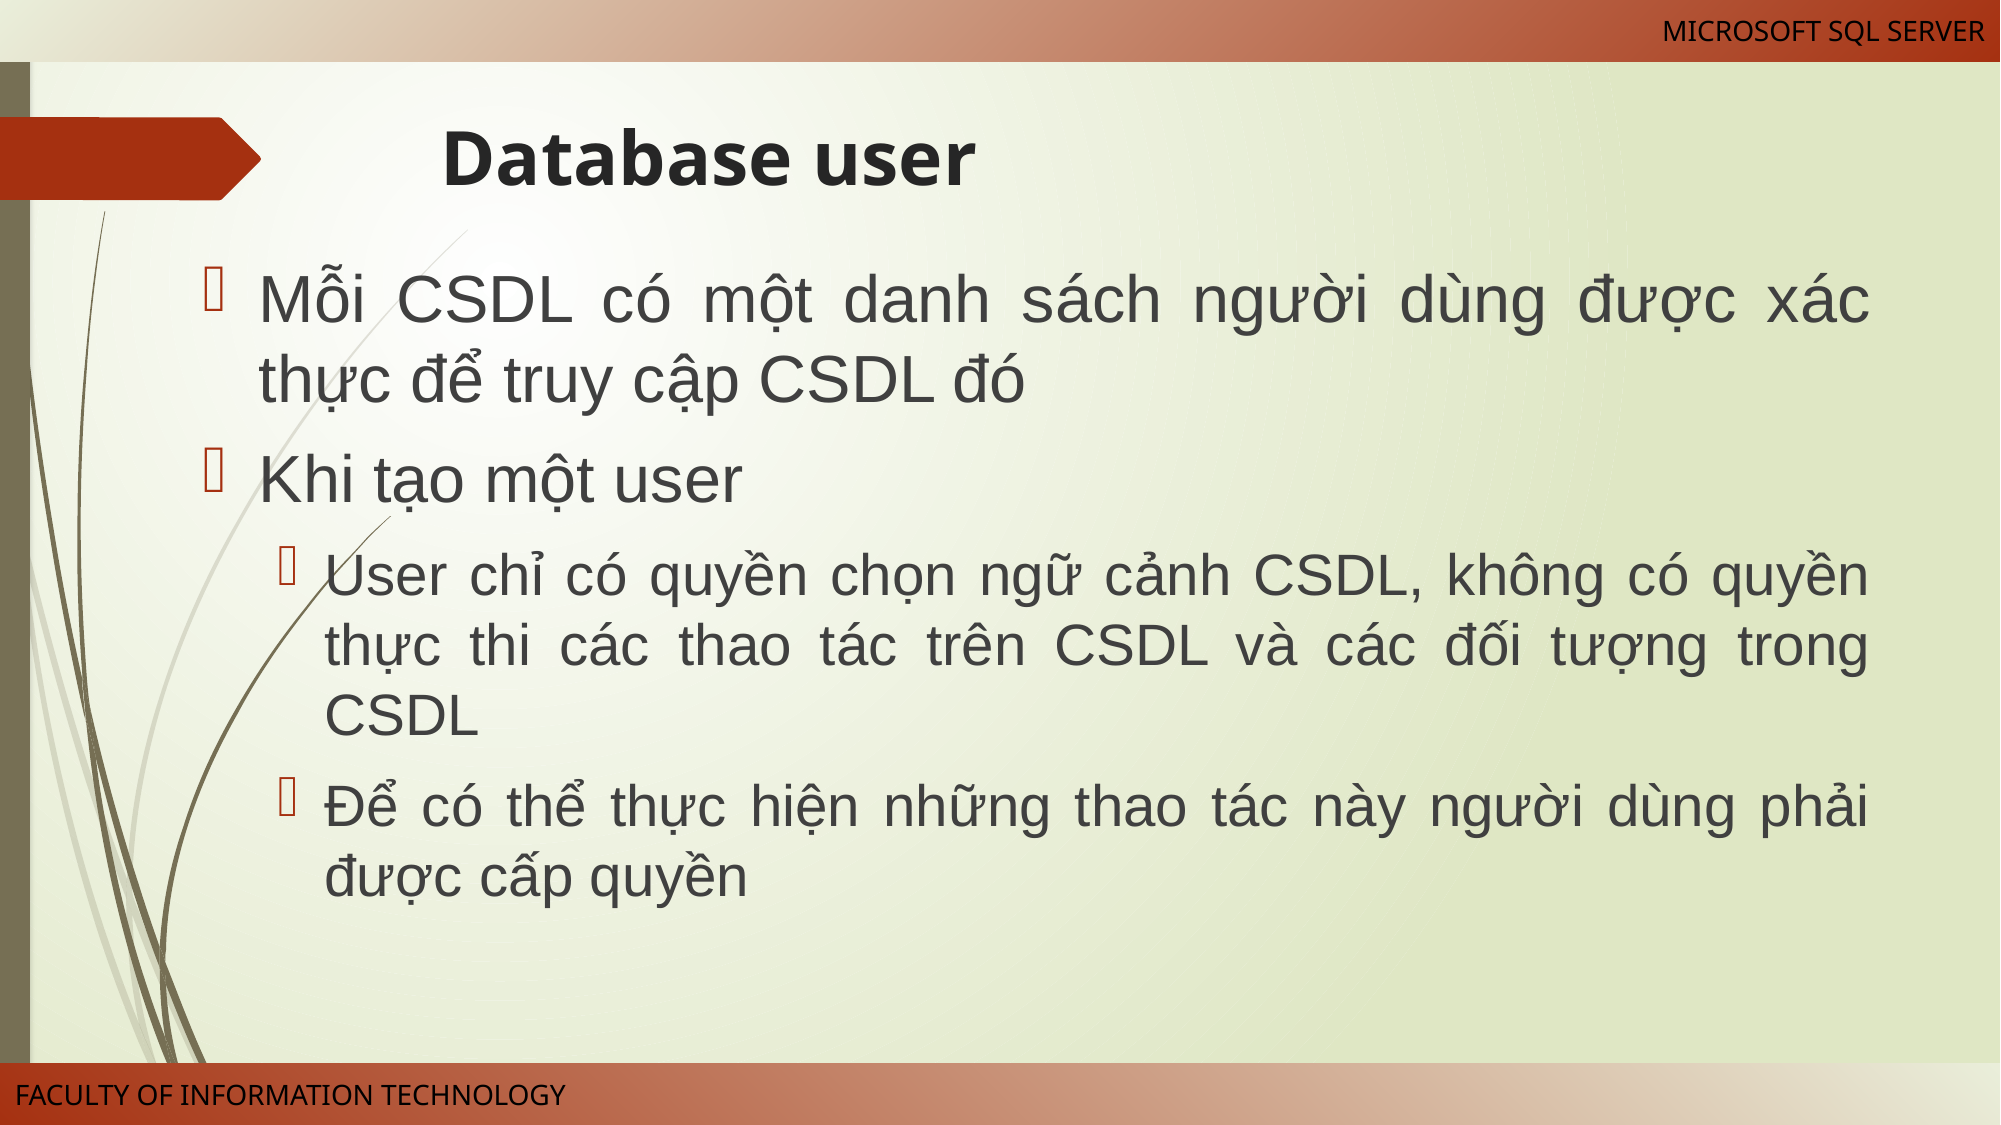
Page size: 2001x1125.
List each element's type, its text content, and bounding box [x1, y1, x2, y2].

title Database user [425, 102, 1888, 201]
list Mỗi CSDL có một danh sách người dùng được xác thực để truy cập CSDL đó Khi tạo một user User chỉ có quyền chọn ngữ cảnh CSDL, không có quyền thực thi các thao tác trên CSDL và các đối tượng trong CSDL Để có thể thực hiện những thao tác này người dùng phải được cấp quyền [187, 247, 1888, 970]
